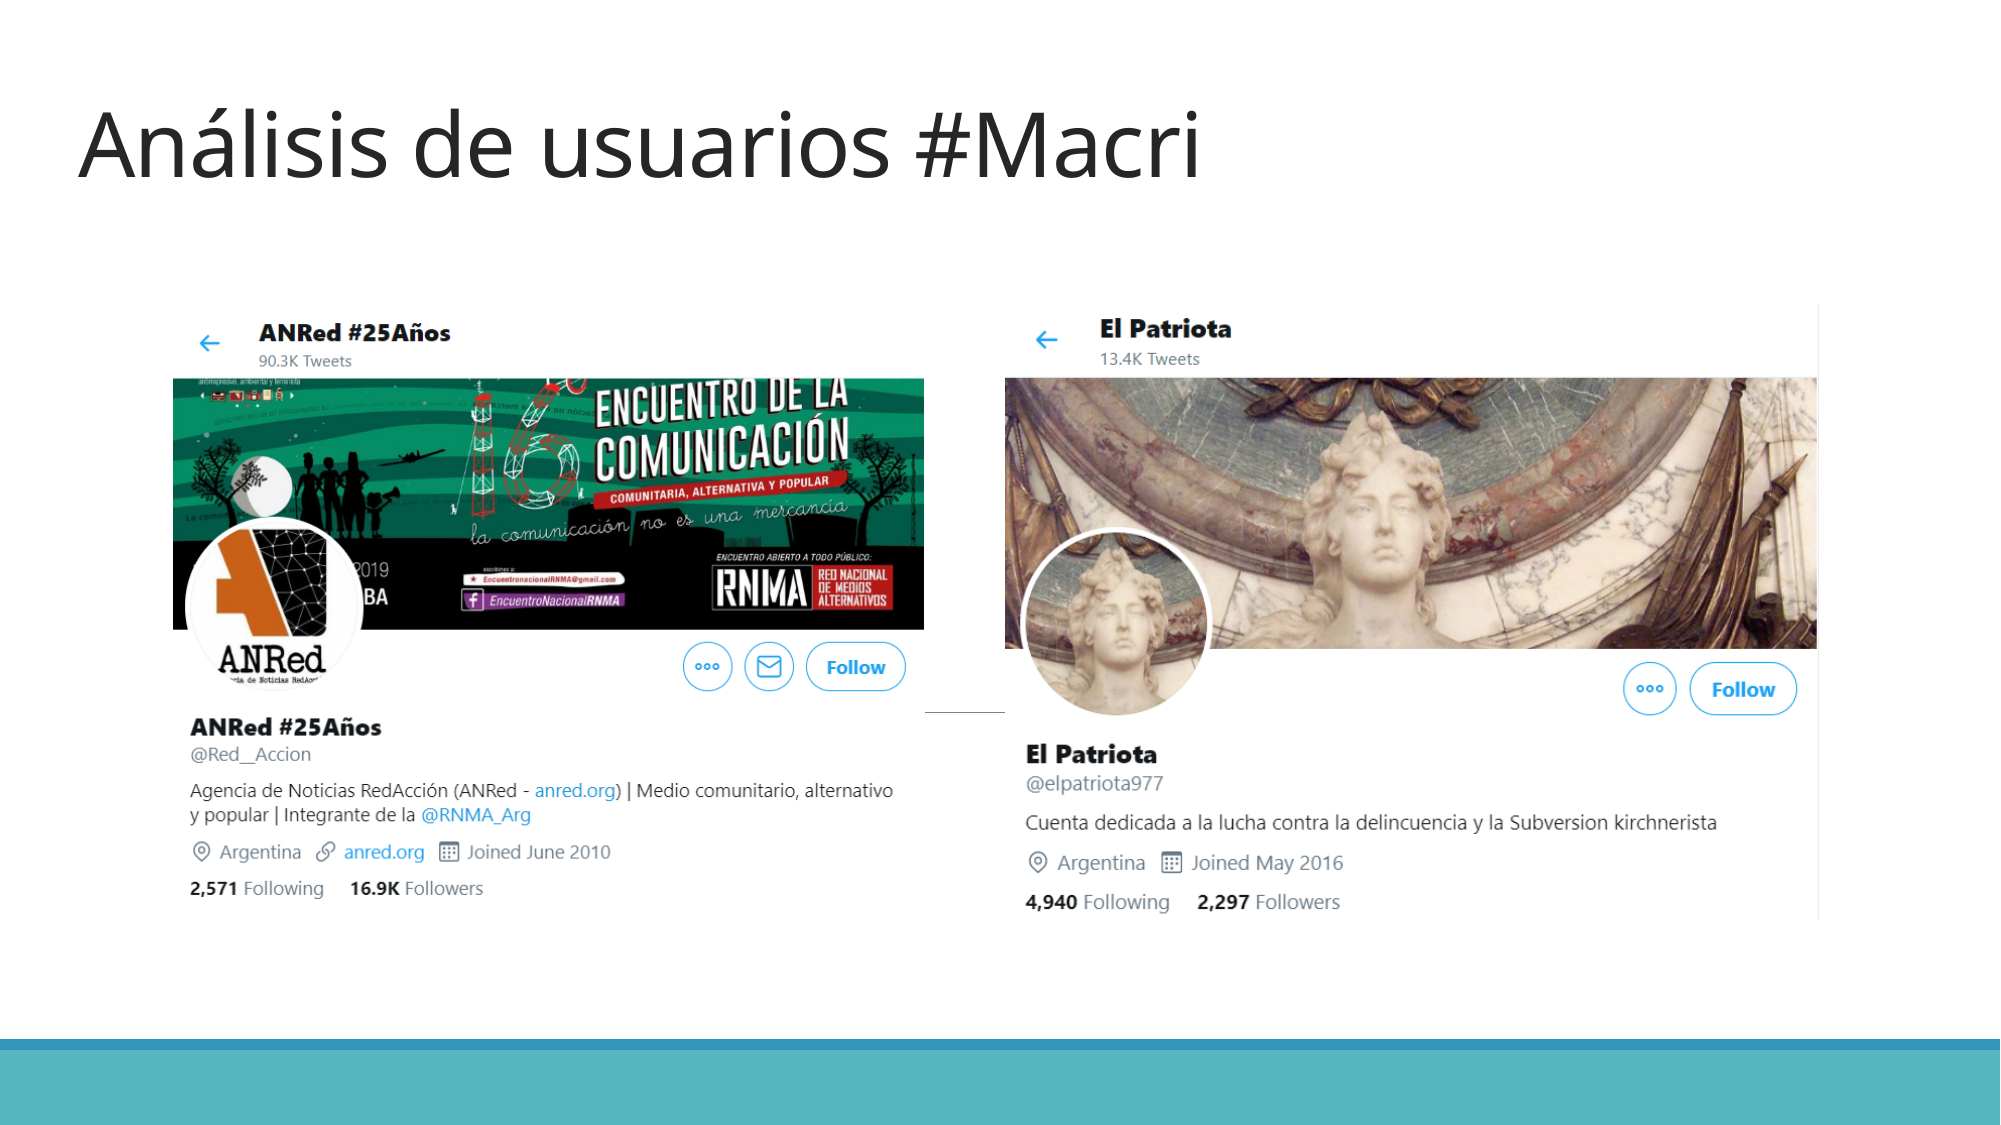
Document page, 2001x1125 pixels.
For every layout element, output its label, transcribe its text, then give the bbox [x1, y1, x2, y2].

picture [1004, 305, 1819, 920]
title Análisis de usuarios #Macri [63, 56, 1308, 204]
picture [172, 310, 926, 905]
